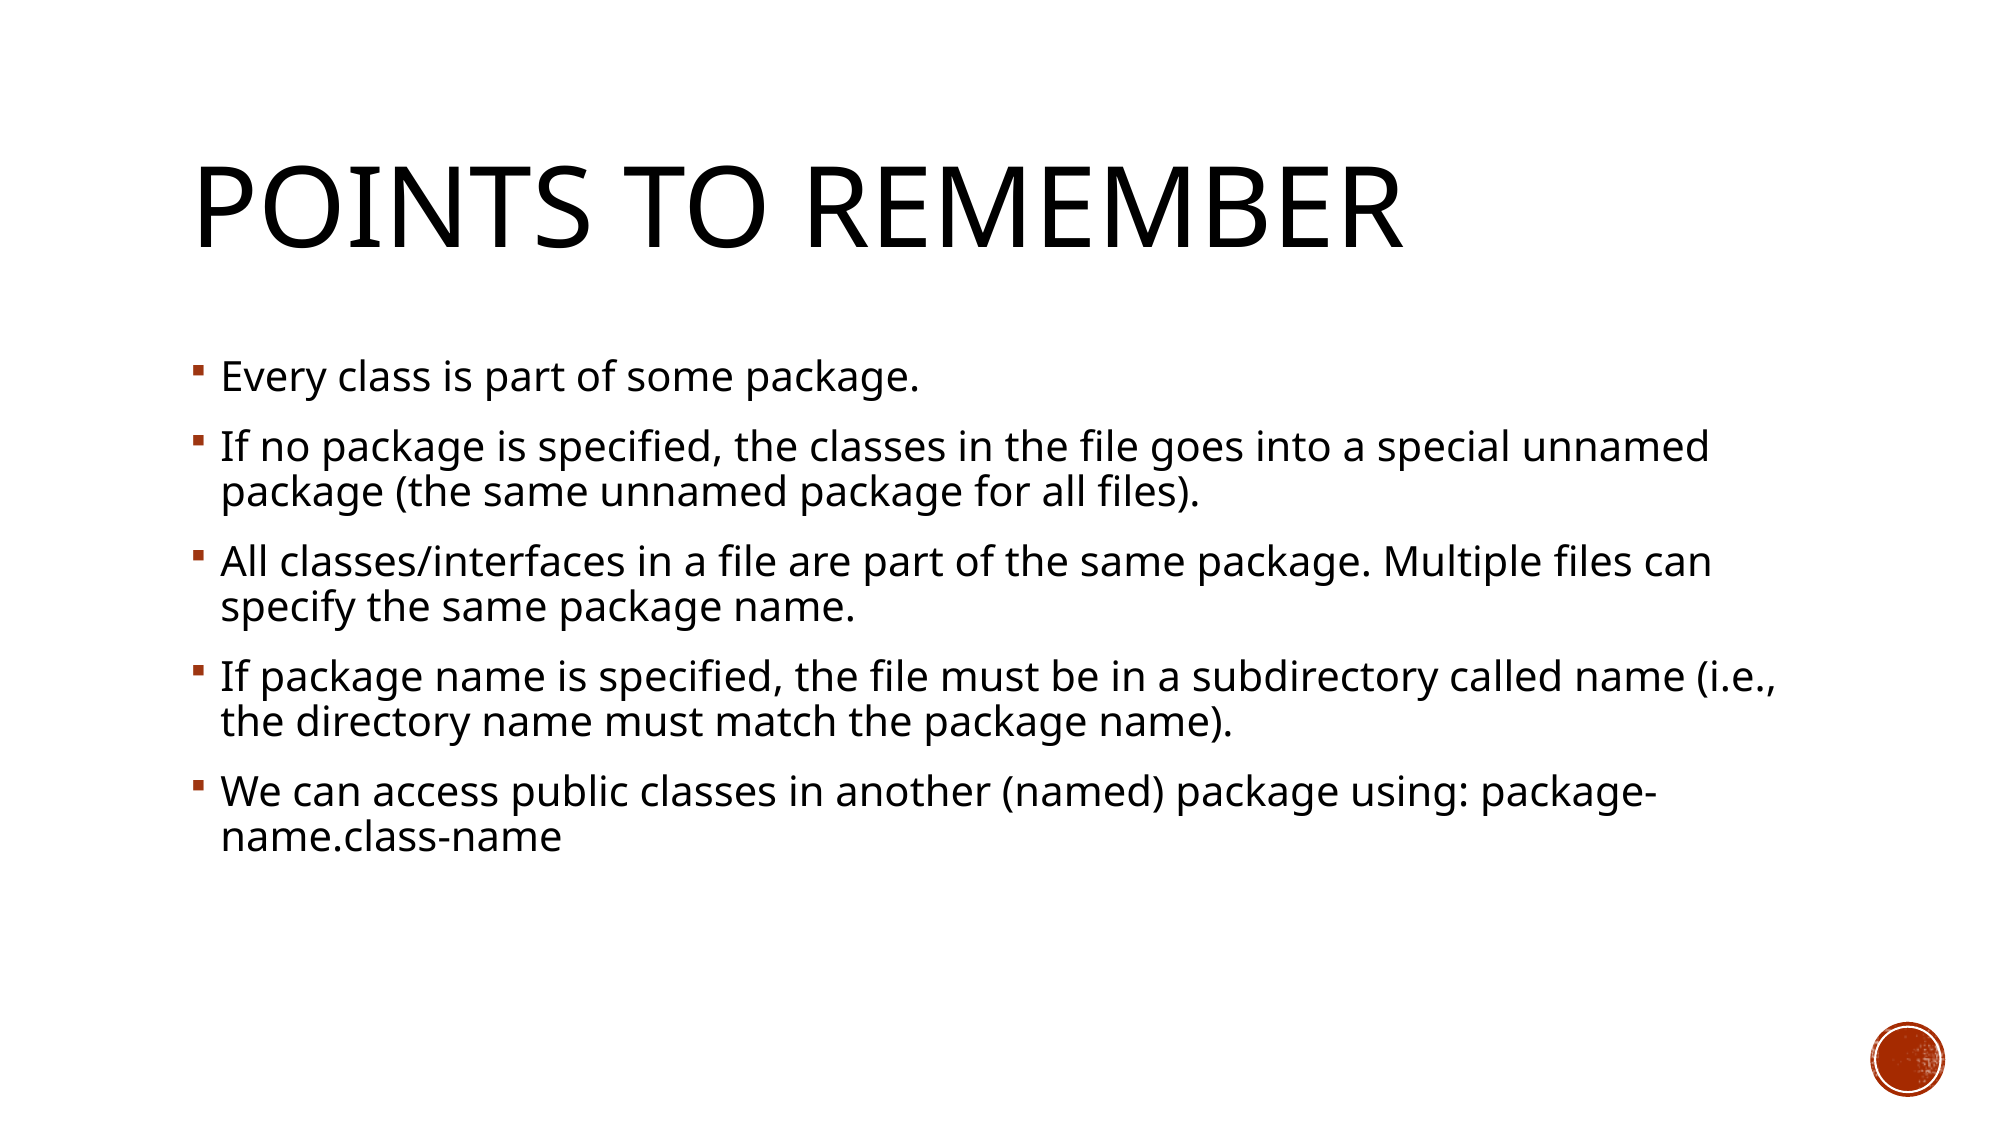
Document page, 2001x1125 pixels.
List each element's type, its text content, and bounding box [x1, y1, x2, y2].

list Every class is part of some package. If no package is specified, the classes in the file goes into a special unnamed package (the same unnamed package for all files). All classes/interfaces in a file are part of the same package. Multiple files can specify the same package name. If package name is specified, the file must be in a subdirectory called name (i.e., the directory name must match the package name). We can access public classes in another (named) package using: package-name.class-name [175, 348, 1826, 1013]
title Points to remember [175, 79, 1826, 344]
